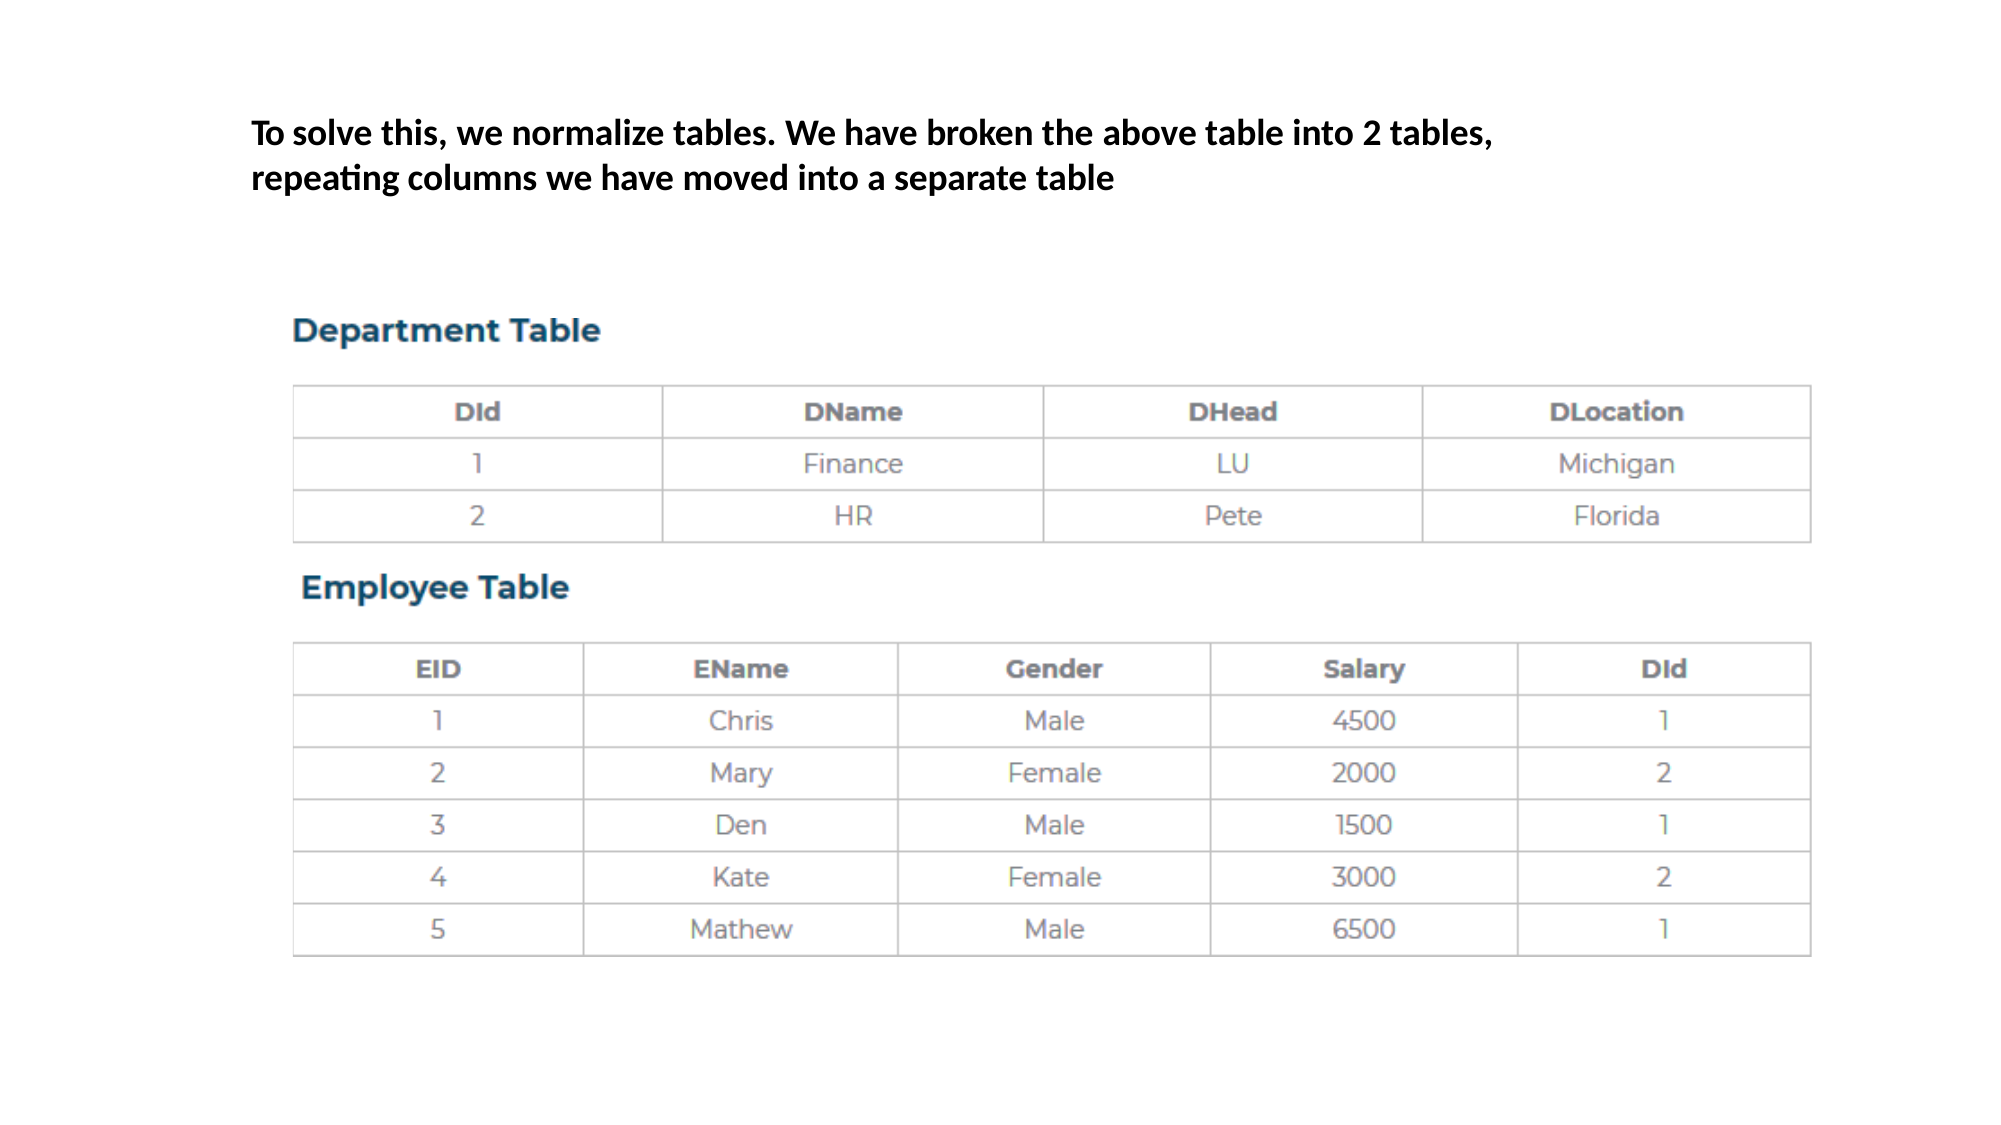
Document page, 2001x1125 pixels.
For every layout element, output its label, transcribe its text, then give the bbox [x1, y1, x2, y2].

text_box To solve this, we normalize tables. We have broken the above table into 2 tables, repeating columns we have moved into a separate table [249, 105, 1504, 198]
text_box [292, 318, 1812, 957]
